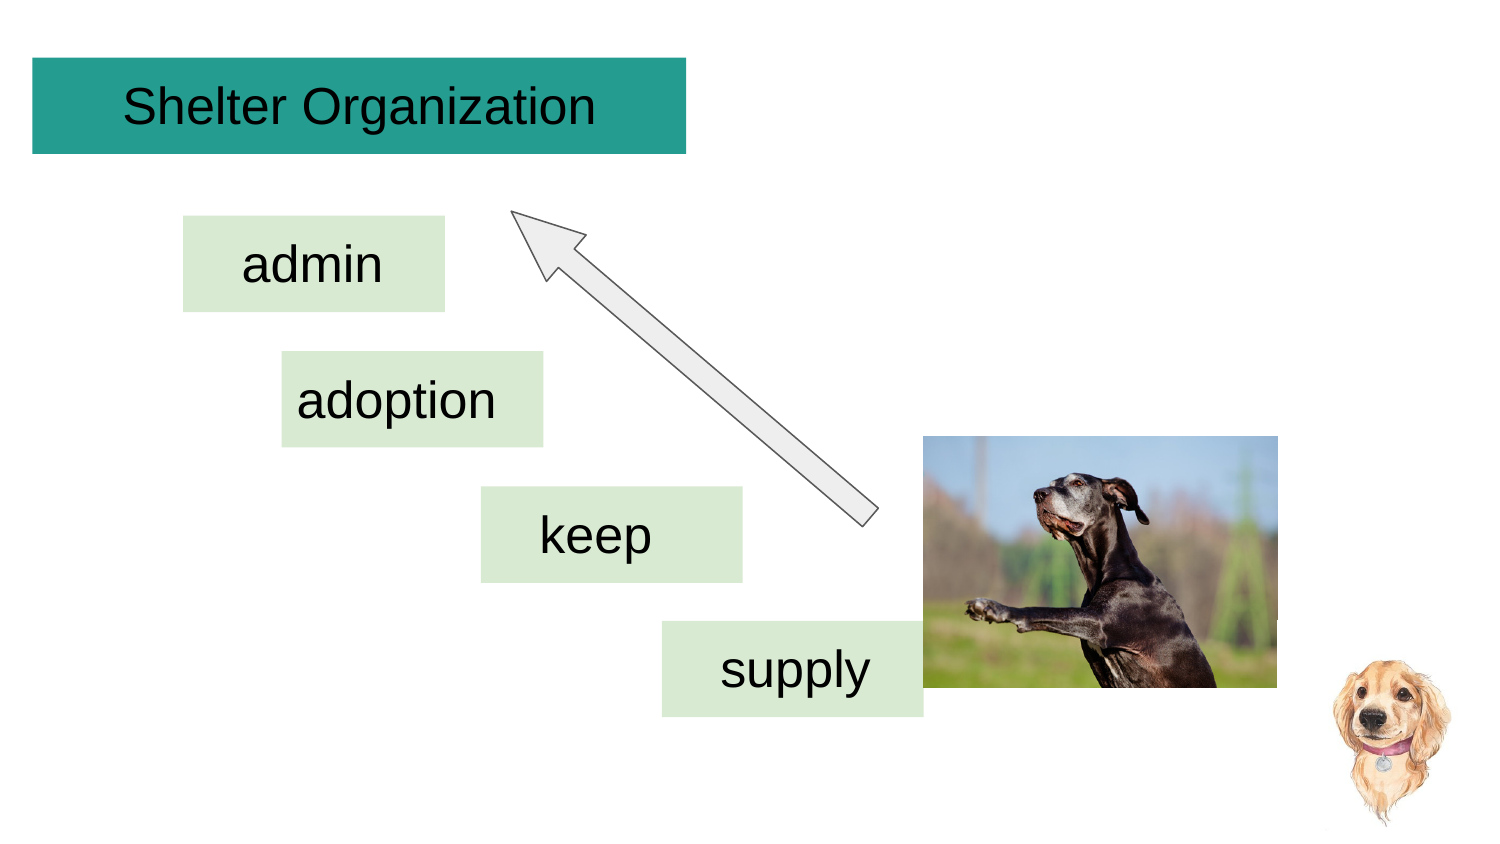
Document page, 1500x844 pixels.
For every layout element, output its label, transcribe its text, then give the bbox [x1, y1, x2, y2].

subtitle Shelter Organization [32, 57, 687, 154]
text_box [511, 211, 879, 527]
picture [923, 436, 1500, 844]
text_box supply [661, 620, 924, 718]
text_box adoption [281, 351, 544, 448]
text_box admin [183, 215, 445, 313]
text_box keep [480, 486, 743, 583]
